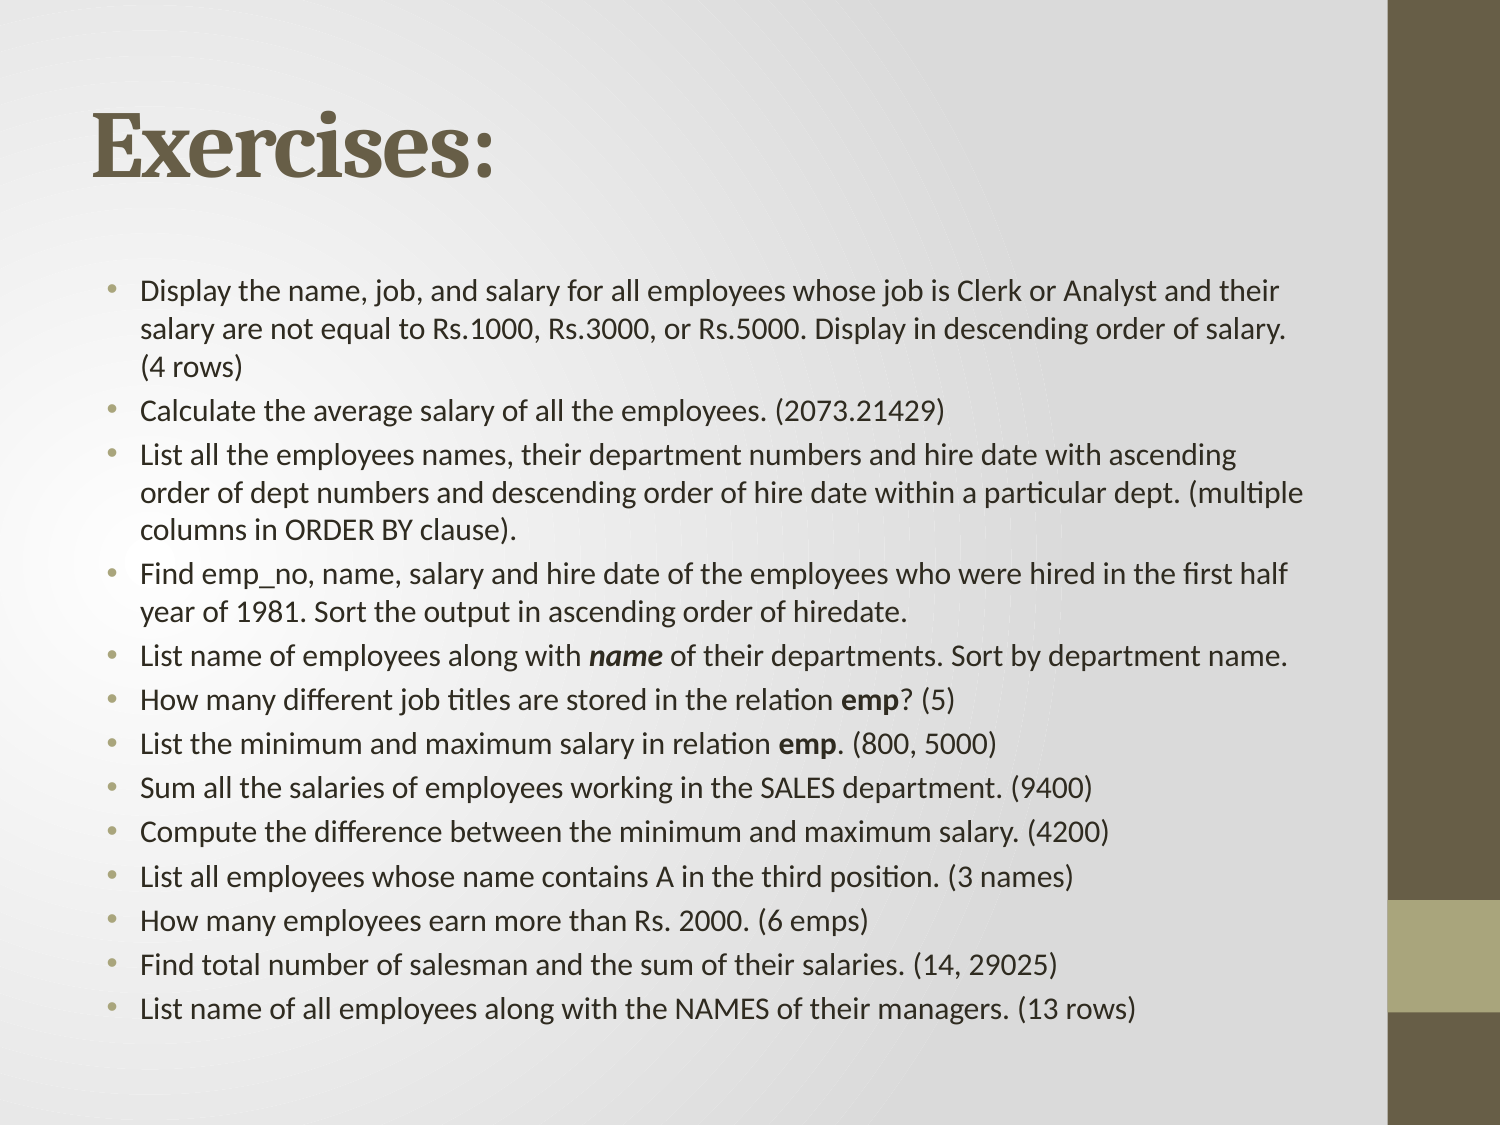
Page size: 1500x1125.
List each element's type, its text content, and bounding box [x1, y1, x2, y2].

list Display the name, job, and salary for all employees whose job is Clerk or Analyst and their salary are not equal to Rs.1000, Rs.3000, or Rs.5000. Display in descending order of salary. (4 rows) Calculate the average salary of all the employees. (2073.21429) List all the employees names, their department numbers and hire date with ascending order of dept numbers and descending order of hire date within a particular dept. (multiple columns in ORDER BY clause). Find emp_no, name, salary and hire date of the employees who were hired in the first half year of 1981. Sort the output in ascending order of hiredate. List name of employees along with name of their departments. Sort by department name. How many different job titles are stored in the relation emp? (5) List the minimum and maximum salary in relation emp. (800, 5000) Sum all the salaries of employees working in the SALES department. (9400) Compute the difference between the minimum and maximum salary. (4200) List all employees whose name contains A in the third position. (3 names) How many employees earn more than Rs. 2000. (6 emps) Find total number of salesman and the sum of their salaries. (14, 29025) List name of all employees along with the NAMES of their managers. (13 rows) [75, 262, 1325, 1050]
title Exercises: [75, 45, 1325, 233]
